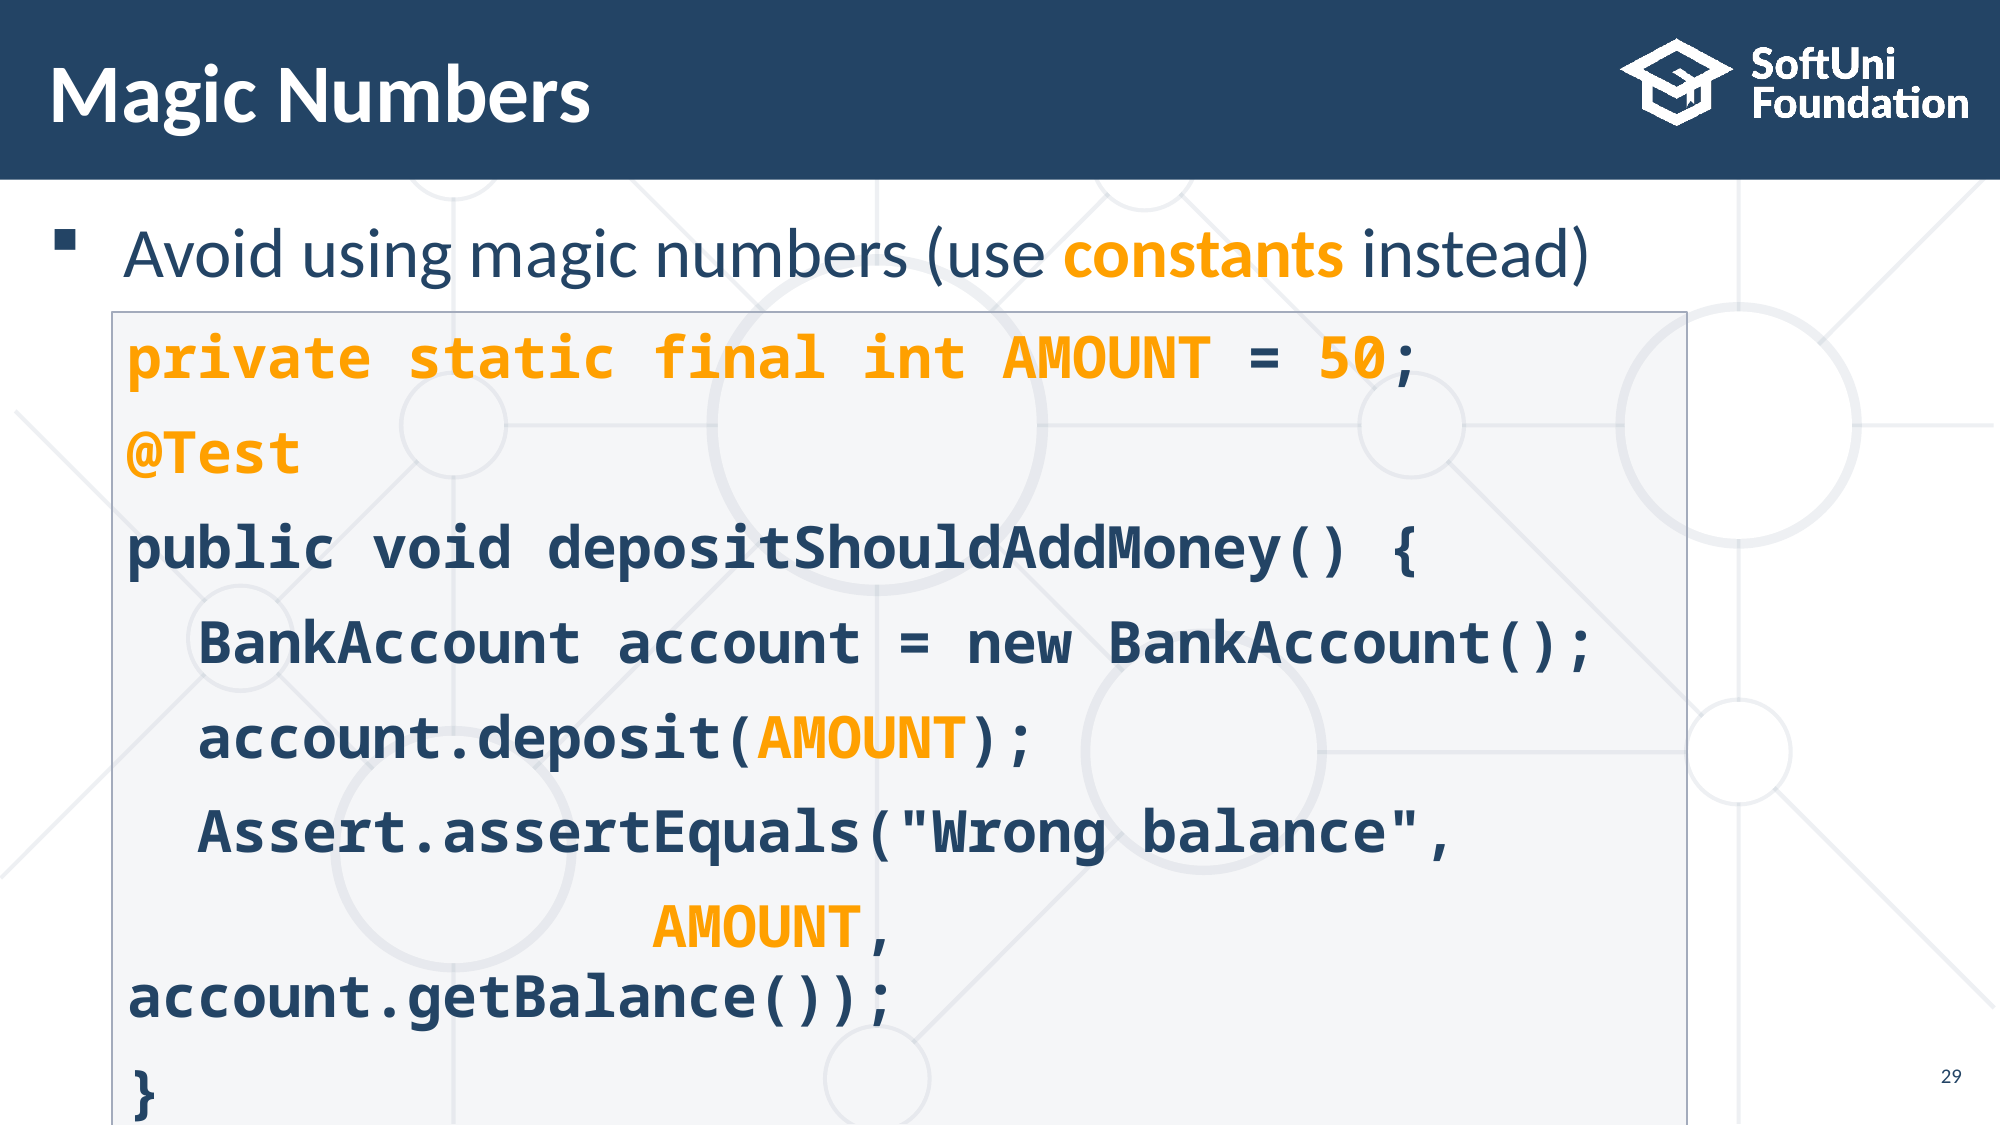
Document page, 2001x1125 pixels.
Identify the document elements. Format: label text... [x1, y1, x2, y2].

picture [1619, 38, 1968, 126]
slide_number 29 [1897, 1049, 1968, 1101]
text_box private static final int AMOUNT = 50; @Test public void depositShouldAddMoney() { BankAccount account = new BankAccount(); account.deposit(AMOUNT); Assert.assertEquals("Wrong balance", AMOUNT, account.getBalance()); } [112, 312, 1688, 1125]
list Avoid using magic numbers (use constants instead) [31, 196, 1970, 1101]
title Magic Numbers [31, 16, 1591, 162]
